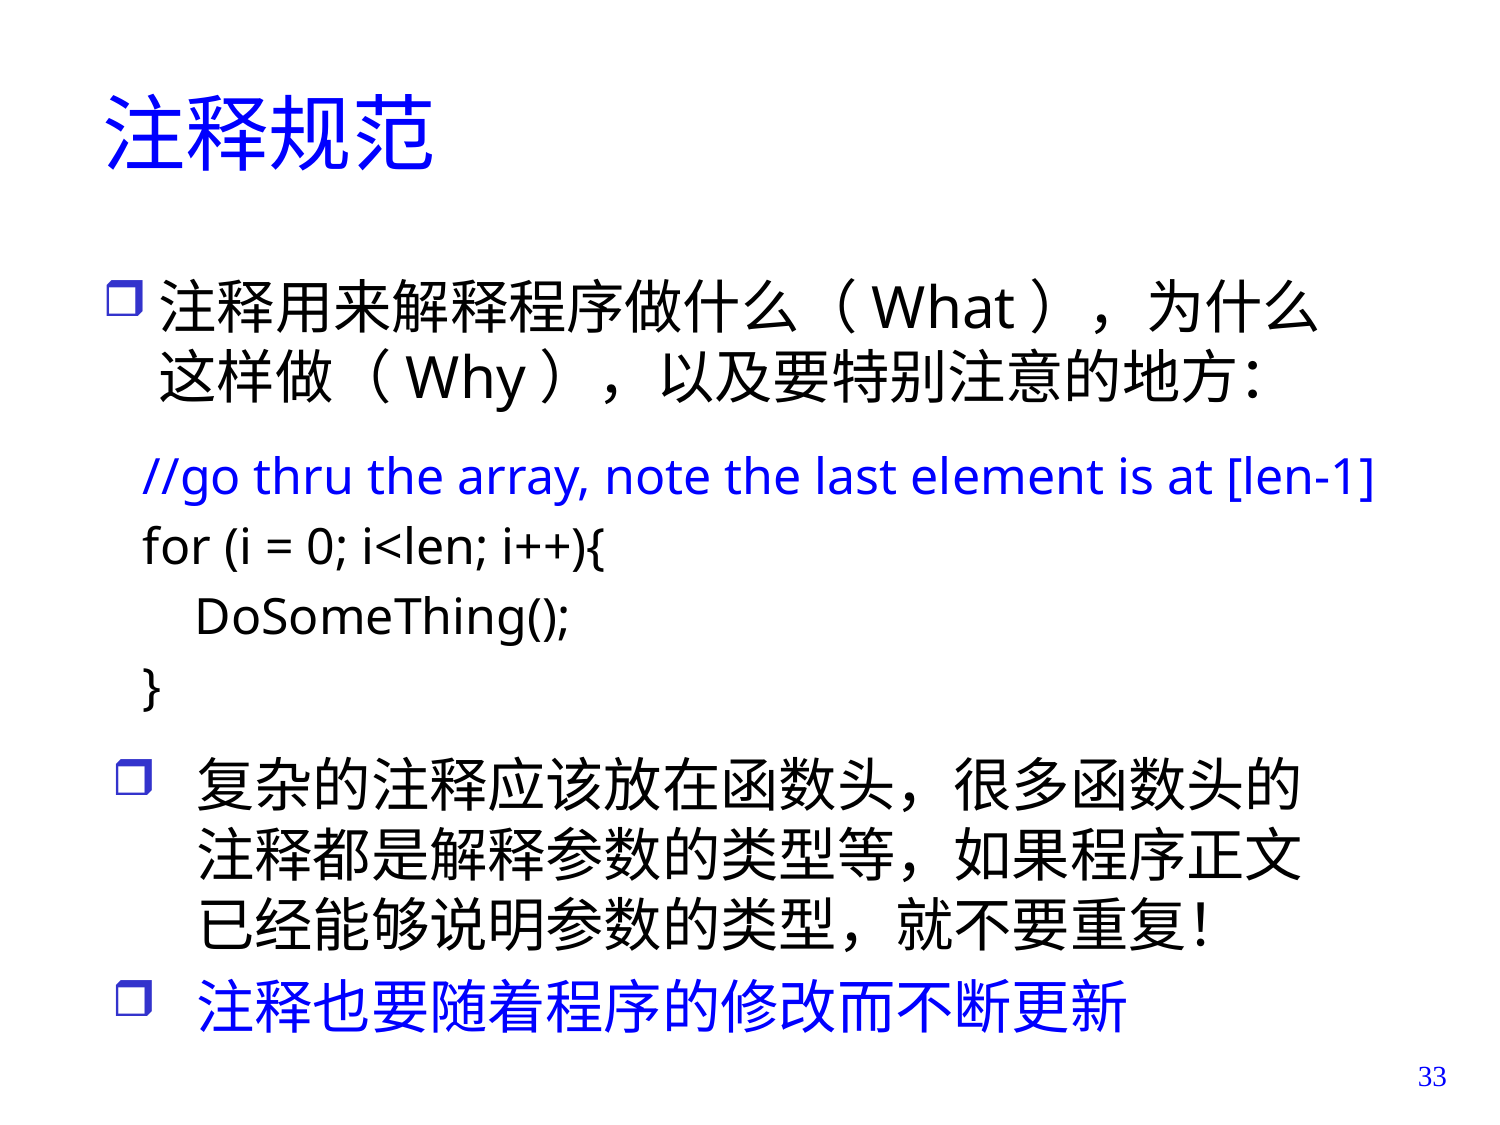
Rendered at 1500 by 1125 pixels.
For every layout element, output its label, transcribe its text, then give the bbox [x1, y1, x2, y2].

slide_number 33 [1362, 1049, 1463, 1125]
text_box //go thru the array, note the last element is at [len-1] for (i = 0; i<len; i++){ DoSomeThing(); } [62, 437, 1438, 723]
title 注释规范 [87, 37, 1363, 225]
list 注释用来解释程序做什么（What），为什么这样做（Why），以及要特别注意的地方： 复杂的注释应该放在函数头，很多函数头的注释都是解释参数的类型等，如果程序正文已经能够说明参数的类型，就不要重复！ 注释也要随着程序的修改而不断更新 [87, 262, 1363, 437]
list 注释用来解释程序做什么（What），为什么这样做（Why），以及要特别注意的地方： 复杂的注释应该放在函数头，很多函数头的注释都是解释参数的类型等，如果程序正文已经能够说明参数的类型，就不要重复！ 注释也要随着程序的修改而不断更新 [87, 723, 1363, 1100]
